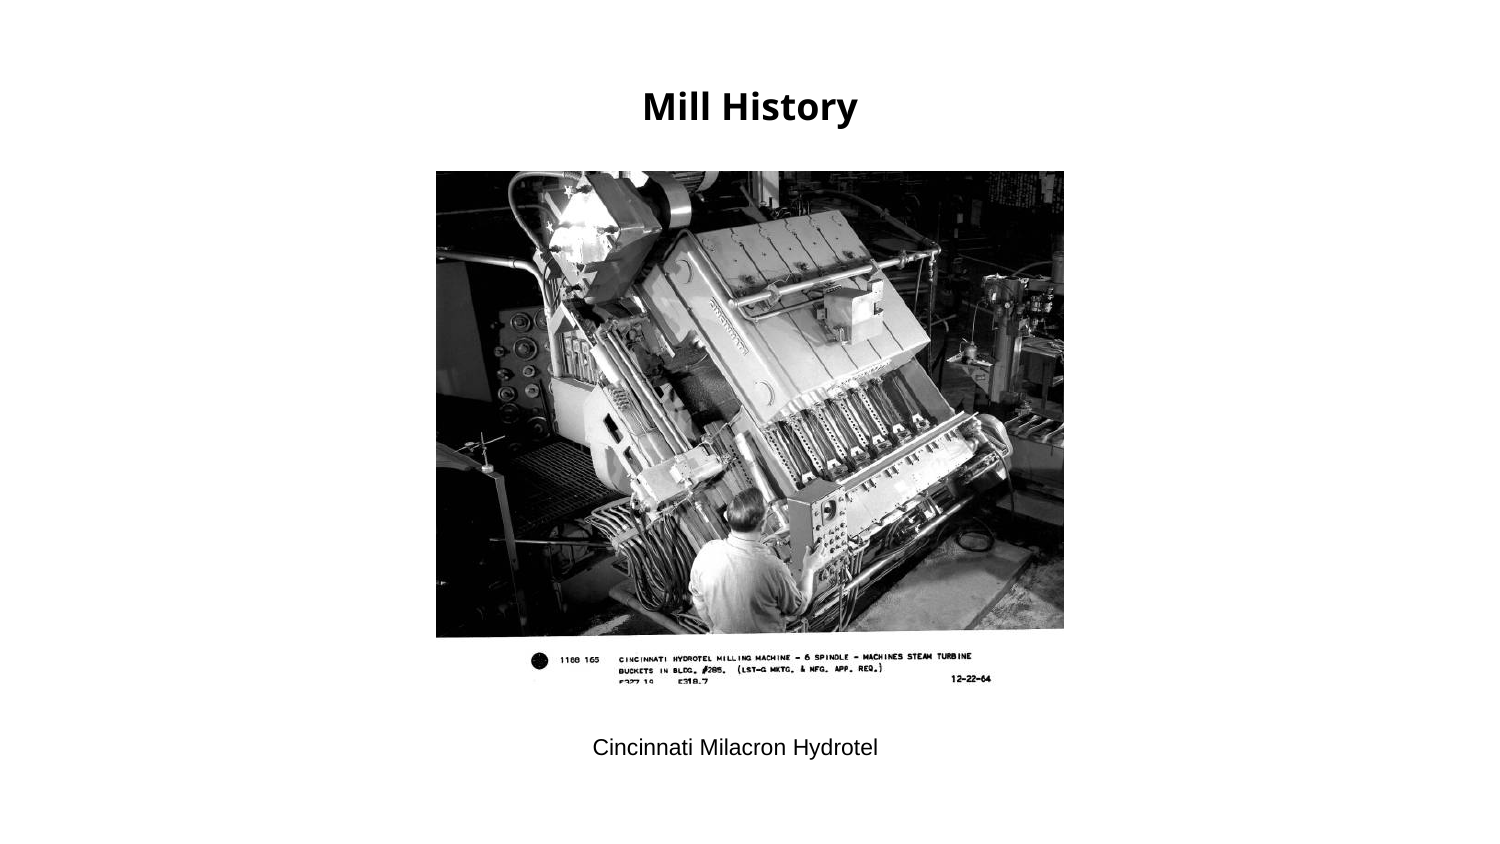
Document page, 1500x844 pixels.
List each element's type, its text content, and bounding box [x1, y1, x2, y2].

title Mill History [75, 67, 1425, 147]
text_box Cincinnati Milacron Hydrotel [303, 718, 1168, 774]
picture [436, 171, 1064, 694]
